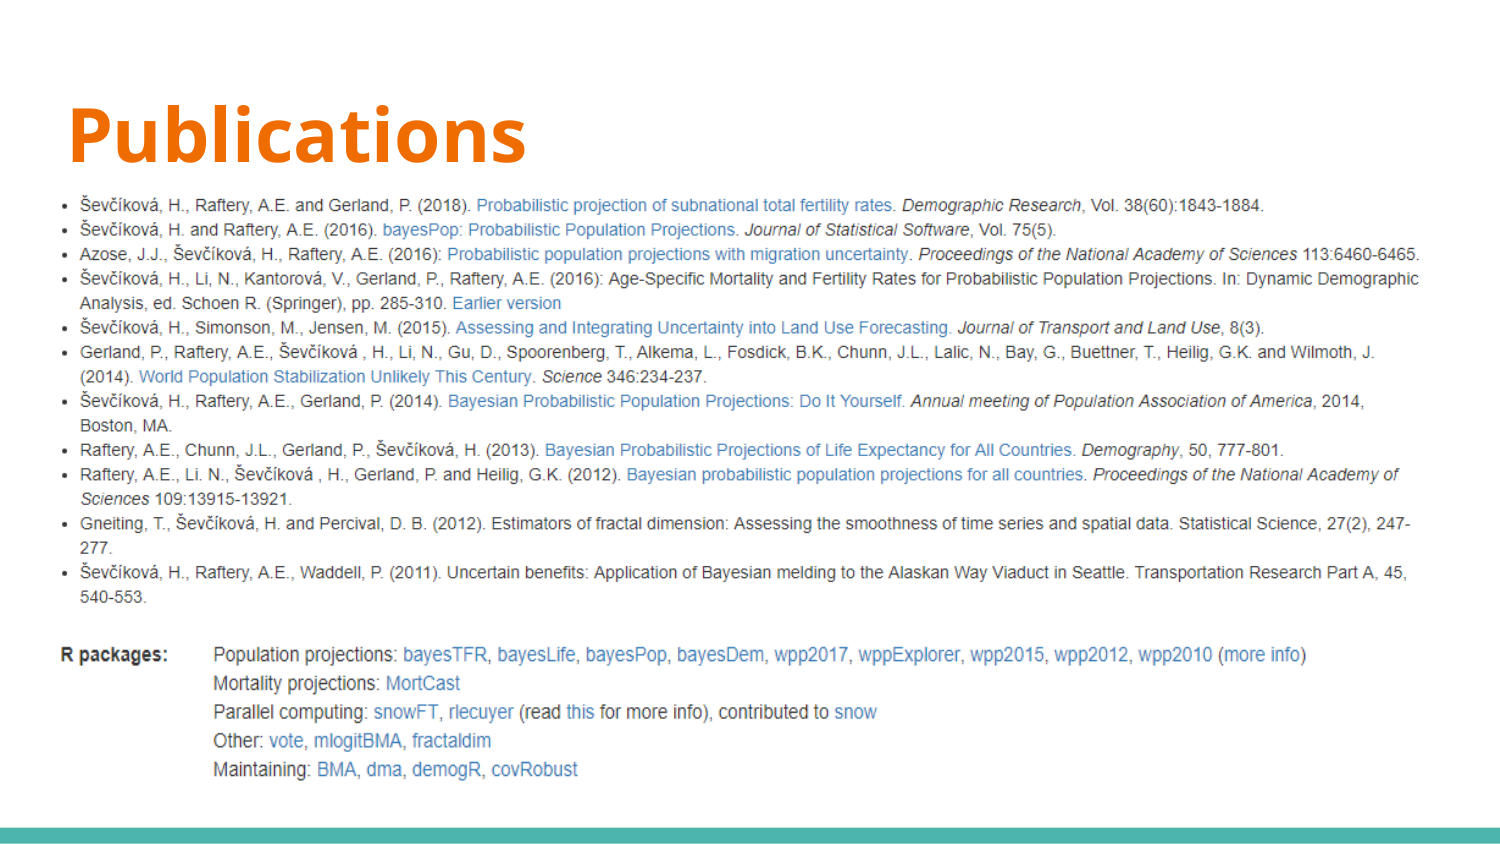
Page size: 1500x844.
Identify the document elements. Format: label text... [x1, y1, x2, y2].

picture [0, 188, 1500, 610]
picture [50, 640, 1325, 785]
title Publications [51, 72, 1449, 187]
